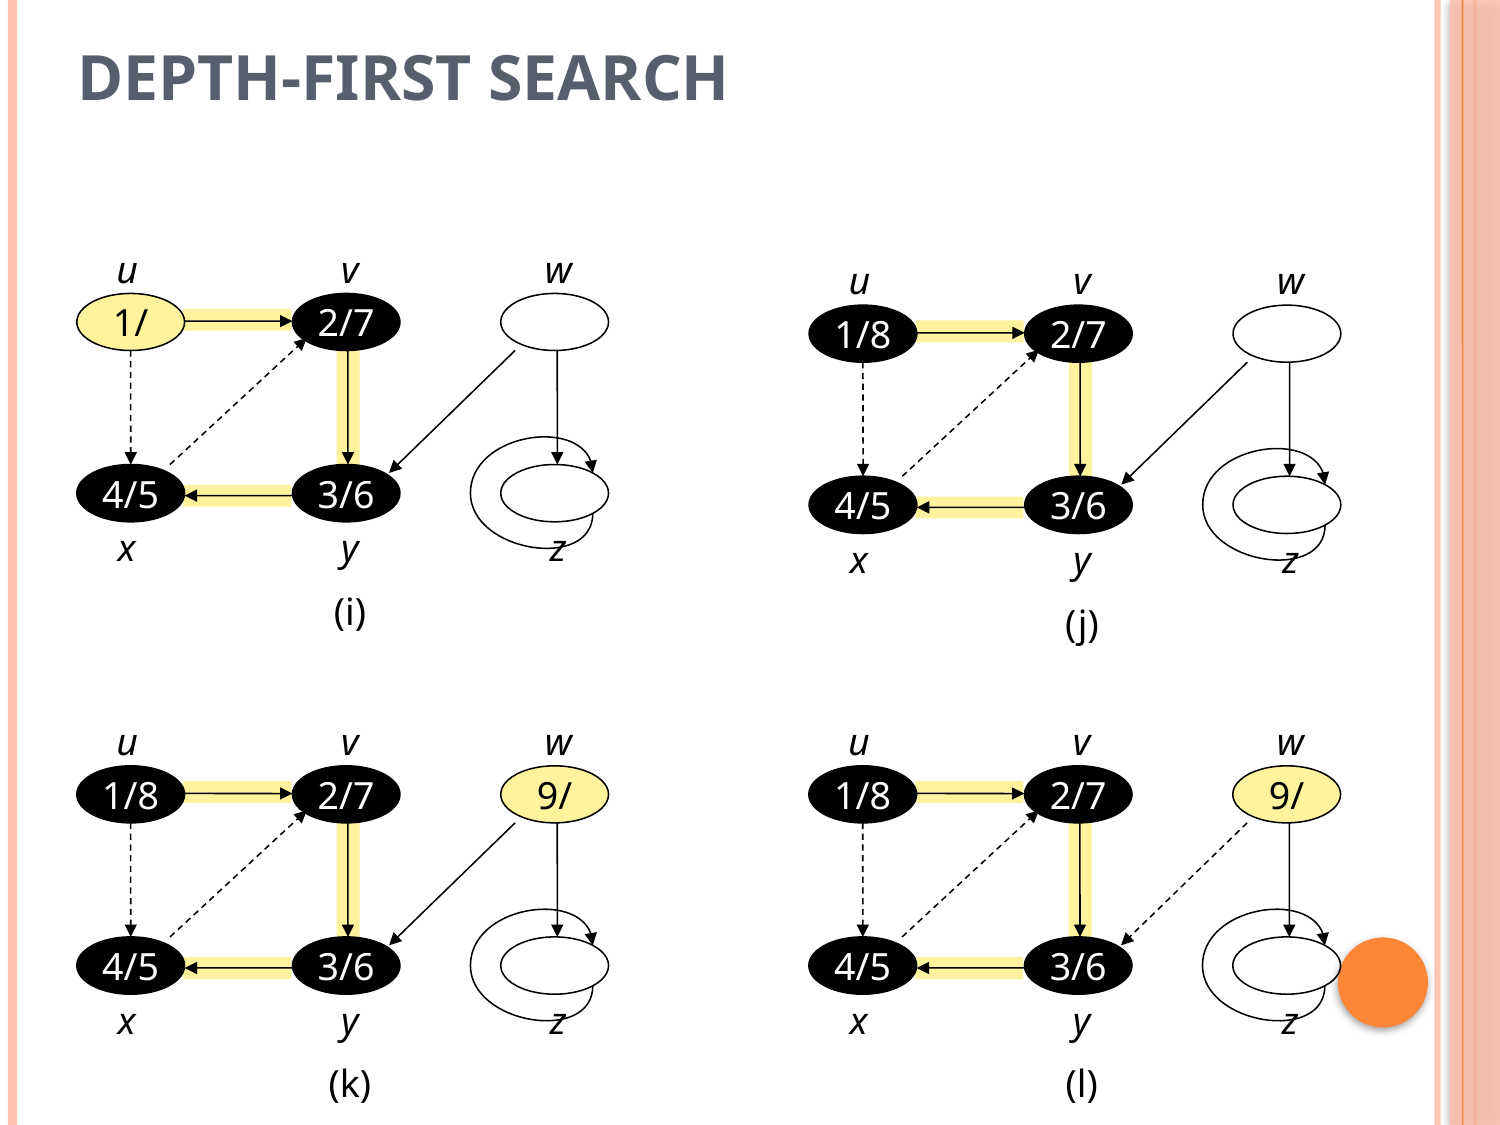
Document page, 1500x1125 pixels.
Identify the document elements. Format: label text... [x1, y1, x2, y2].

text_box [808, 266, 1342, 636]
title Depth-first search [62, 12, 1288, 121]
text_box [76, 727, 610, 1097]
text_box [76, 254, 610, 624]
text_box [808, 727, 1342, 1097]
